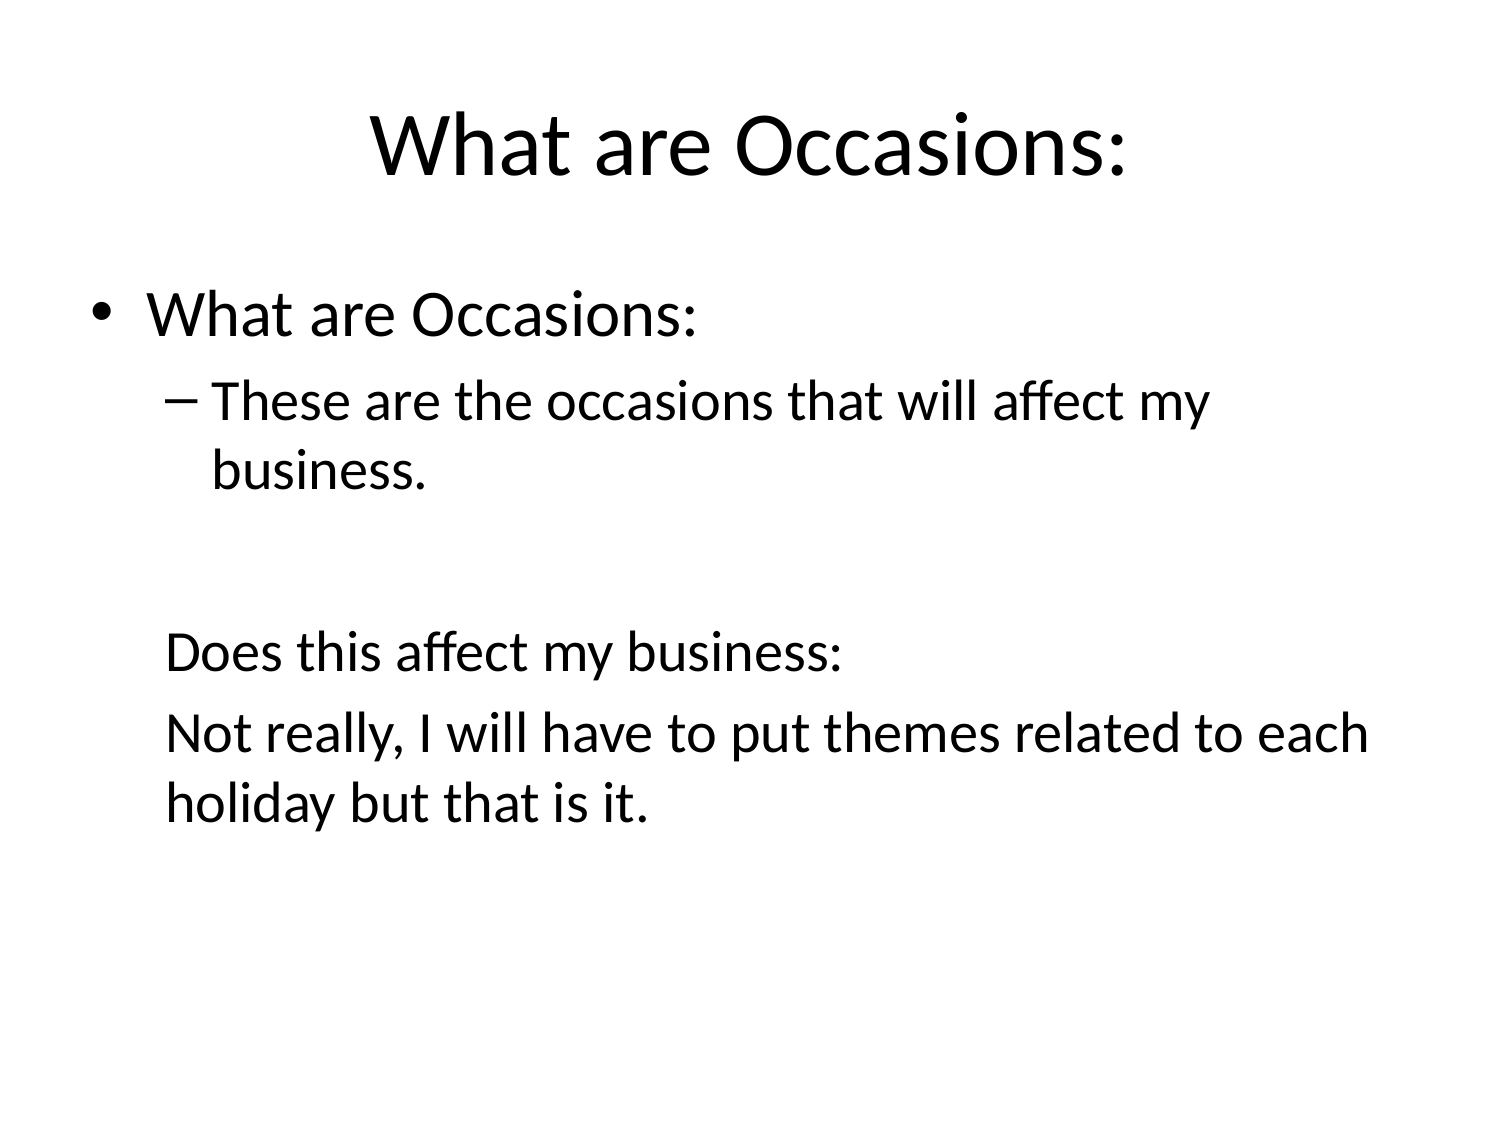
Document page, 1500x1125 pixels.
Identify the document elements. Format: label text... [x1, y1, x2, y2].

title What are Occasions: [75, 45, 1425, 233]
list What are Occasions: These are the occasions that will affect my business. Does this affect my business: Not really, I will have to put themes related to each holiday but that is it. [75, 262, 1425, 1005]
